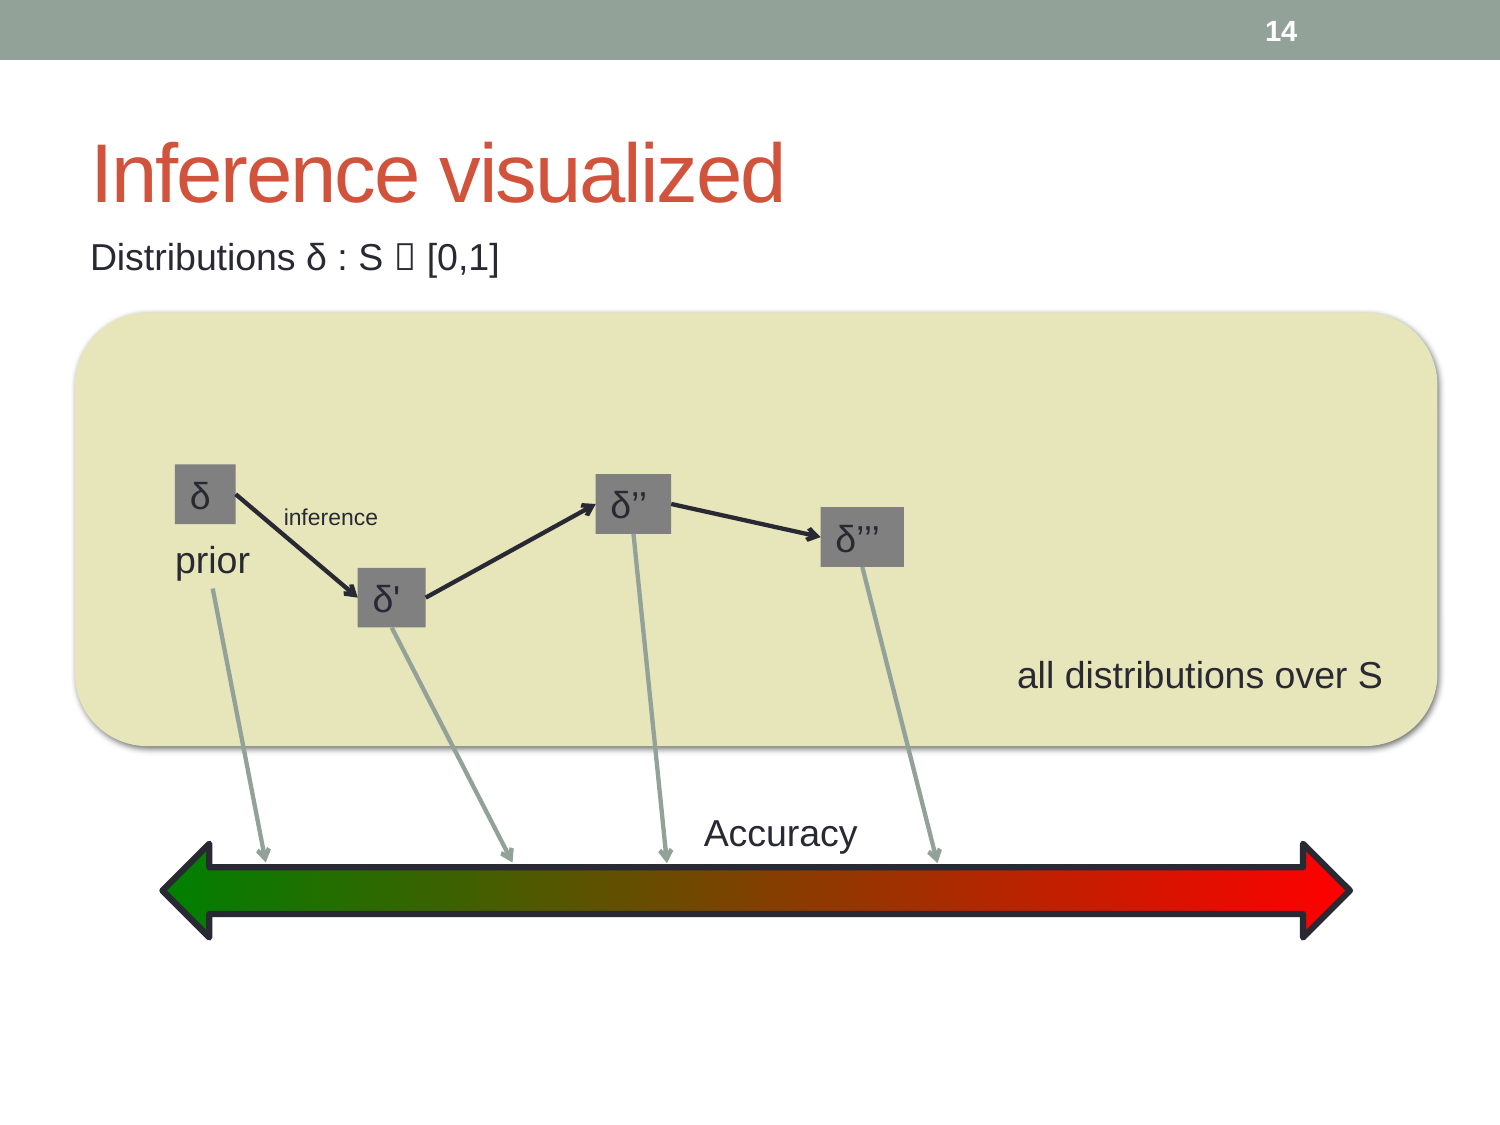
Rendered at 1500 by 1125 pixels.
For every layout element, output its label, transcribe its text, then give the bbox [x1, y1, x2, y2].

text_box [666, 504, 826, 538]
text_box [391, 628, 513, 863]
text_box δ’’’ [820, 507, 904, 567]
list Distributions δ : S  [0,1] [75, 250, 1425, 313]
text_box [212, 589, 266, 863]
text_box [74, 311, 1439, 747]
title Inference visualized [75, 87, 1425, 250]
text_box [420, 504, 601, 599]
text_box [862, 567, 938, 864]
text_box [633, 534, 668, 864]
text_box δ [174, 464, 236, 525]
text_box prior [160, 528, 227, 589]
slide_number 14 [1250, 3, 1425, 57]
text_box δ' [357, 567, 426, 628]
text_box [230, 494, 363, 599]
text_box δ’’ [595, 474, 672, 534]
text_box all distributions over S [1002, 643, 1399, 704]
text_box Accuracy [688, 801, 859, 862]
text_box [162, 843, 1350, 938]
text_box inference [370, 495, 394, 538]
